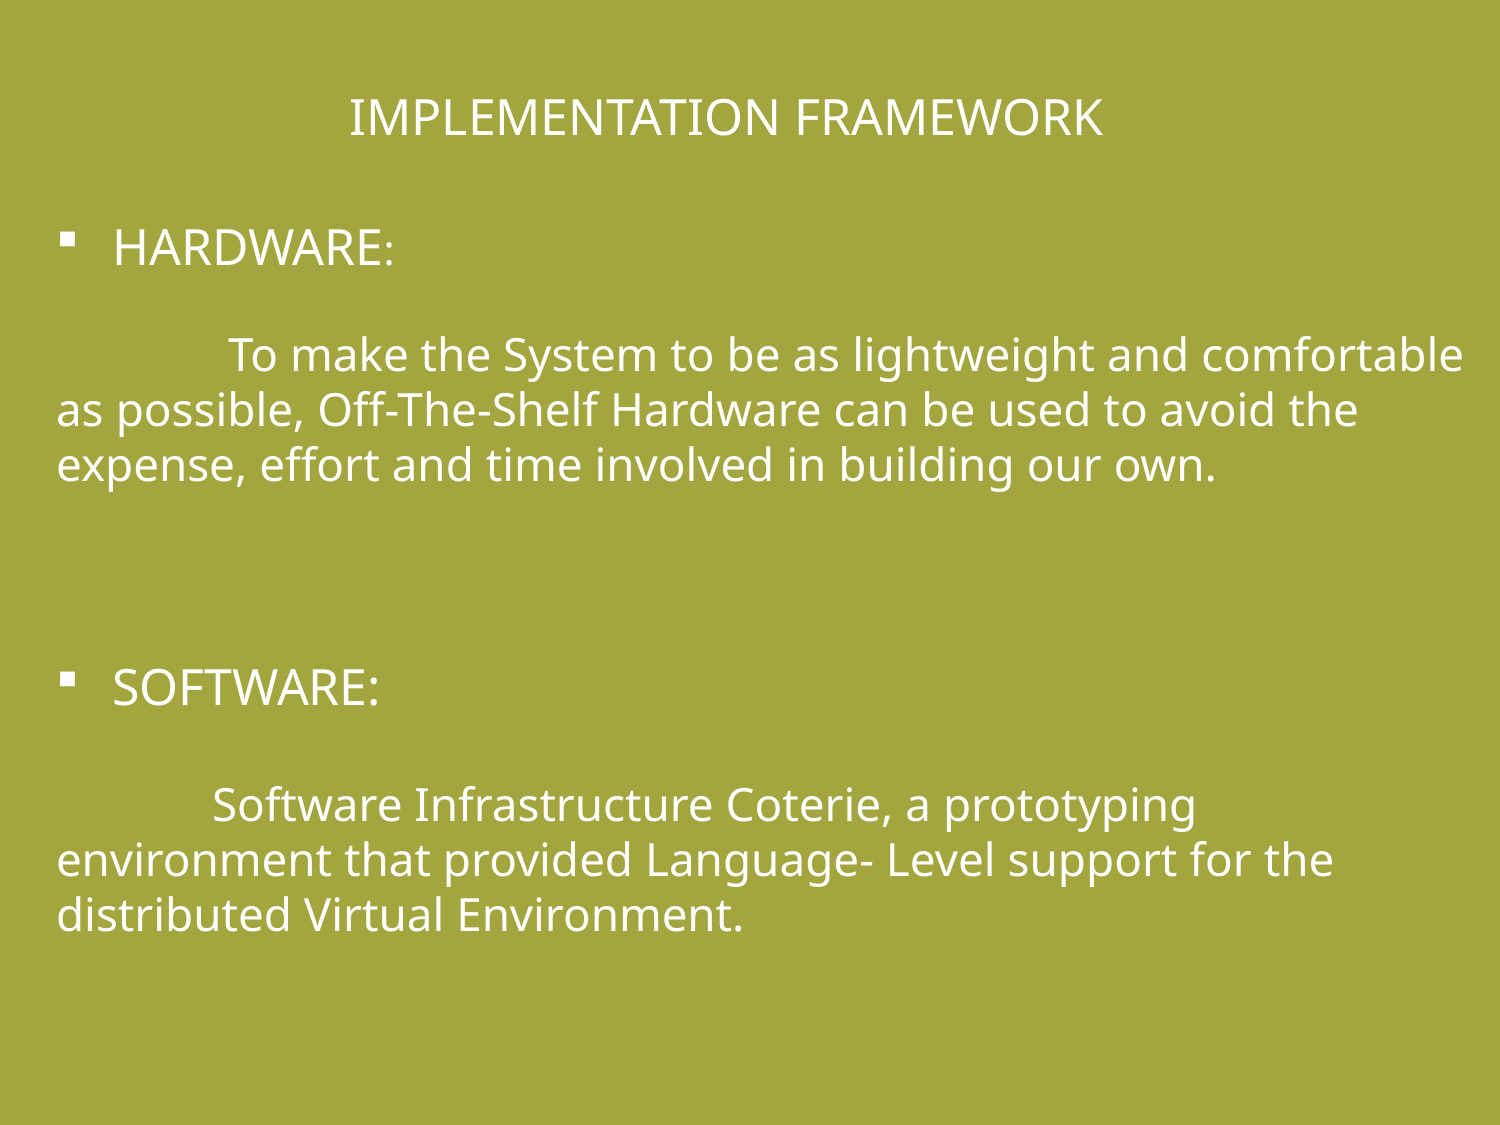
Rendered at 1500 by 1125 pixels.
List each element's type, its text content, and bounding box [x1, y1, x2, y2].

text_box IMPLEMENTATION FRAMEWORK [64, 78, 1388, 153]
text_box HARDWARE: To make the System to be as lightweight and comfortable as possible, Off-The-Shelf Hardware can be used to avoid the expense, effort and time involved in building our own. SOFTWARE: Software Infrastructure Coterie, a prototyping environment that provided Language- Level support for the distributed Virtual Environment. [41, 208, 1483, 948]
